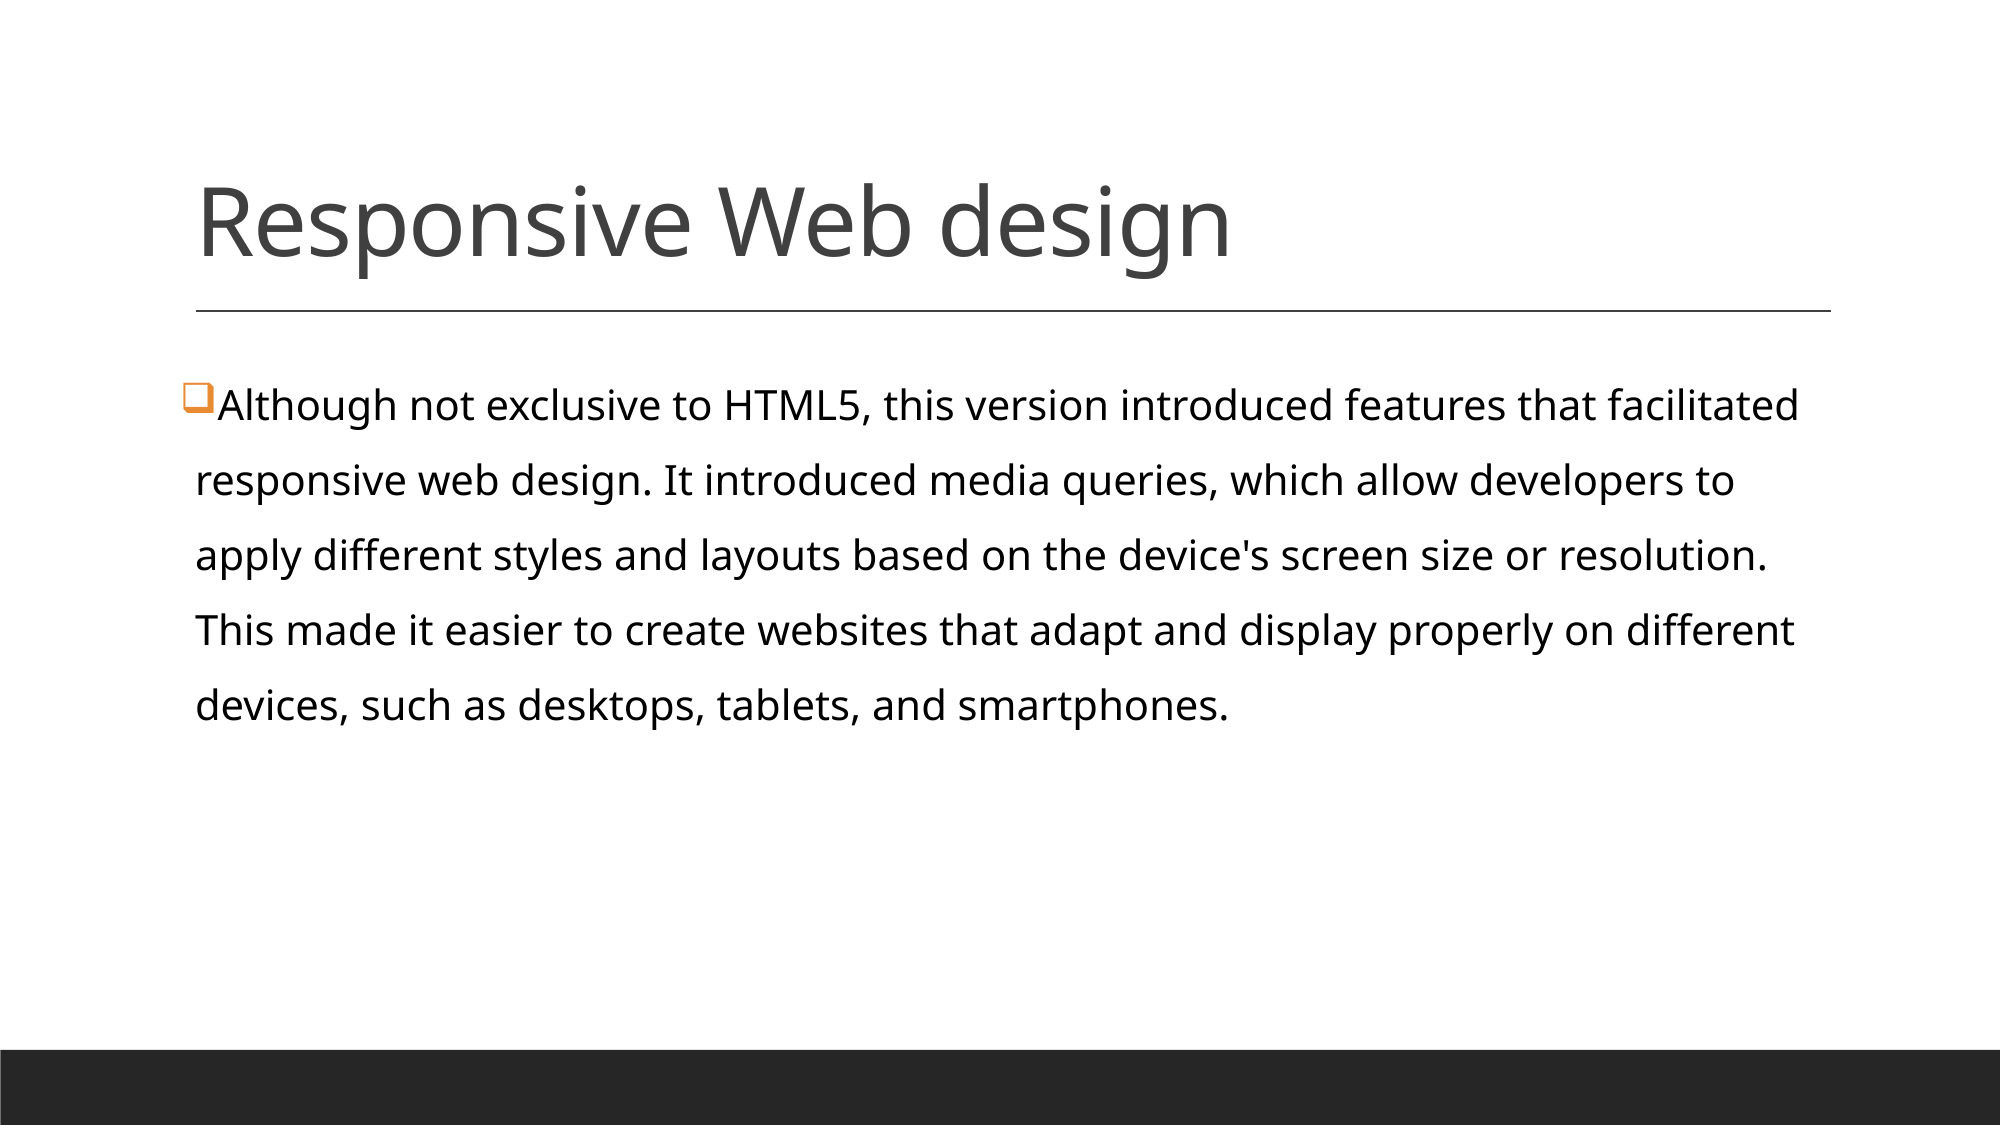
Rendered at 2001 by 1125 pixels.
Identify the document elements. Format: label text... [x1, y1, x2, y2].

title Responsive Web design [180, 47, 1830, 285]
list Although not exclusive to HTML5, this version introduced features that facilitated responsive web design. It introduced media queries, which allow developers to apply different styles and layouts based on the device's screen size or resolution. This made it easier to create websites that adapt and display properly on different devices, such as desktops, tablets, and smartphones. [180, 345, 1830, 963]
